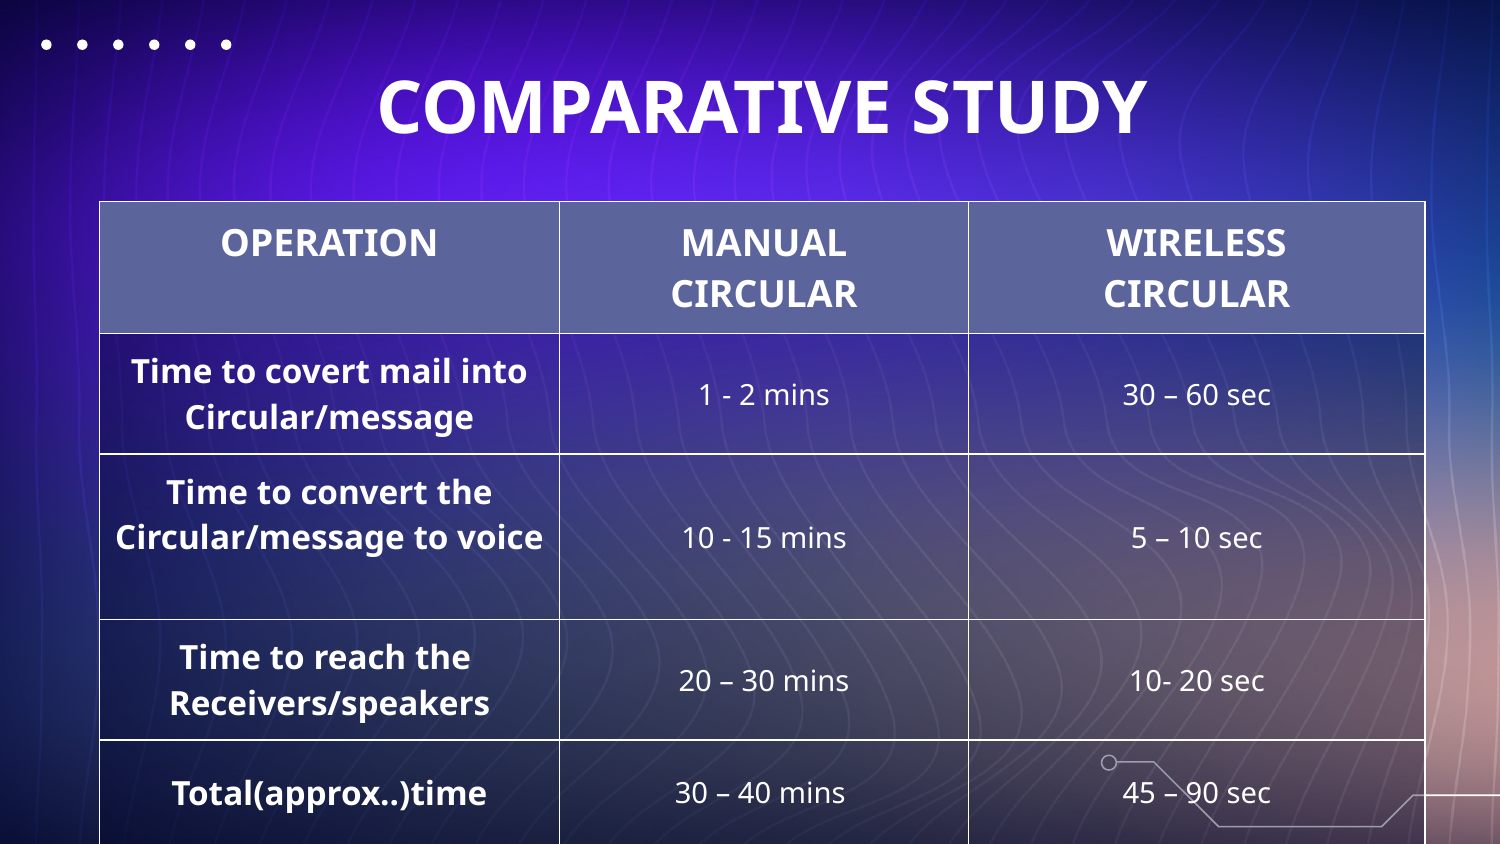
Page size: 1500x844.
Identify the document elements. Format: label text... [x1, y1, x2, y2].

table_header WIRELESS CIRCULAR [969, 202, 1424, 333]
picture [1426, 797, 1500, 844]
table_cell 30 – 60 sec [969, 334, 1424, 453]
table_header OPERATION [100, 202, 559, 333]
table_cell 45 – 90 sec [969, 741, 1424, 844]
table_cell 5 – 10 sec [969, 455, 1424, 619]
table_cell 1 - 2 mins [560, 334, 968, 453]
table_header MANUAL CIRCULAR [560, 202, 968, 333]
table_cell Time to covert mail into Circular/message [100, 334, 559, 453]
table_cell 10- 20 sec [969, 620, 1424, 739]
table_cell 10 - 15 mins [560, 455, 968, 619]
table_cell Total(approx..)time [100, 741, 559, 844]
table_cell Time to reach the Receivers/speakers [100, 620, 559, 739]
table_cell Time to convert the Circular/message to voice [100, 455, 559, 619]
picture [0, 0, 1500, 844]
table_cell 20 – 30 mins [560, 620, 968, 739]
title COMPARATIVE STUDY [130, 45, 1395, 140]
table_cell 30 – 40 mins [560, 741, 968, 844]
